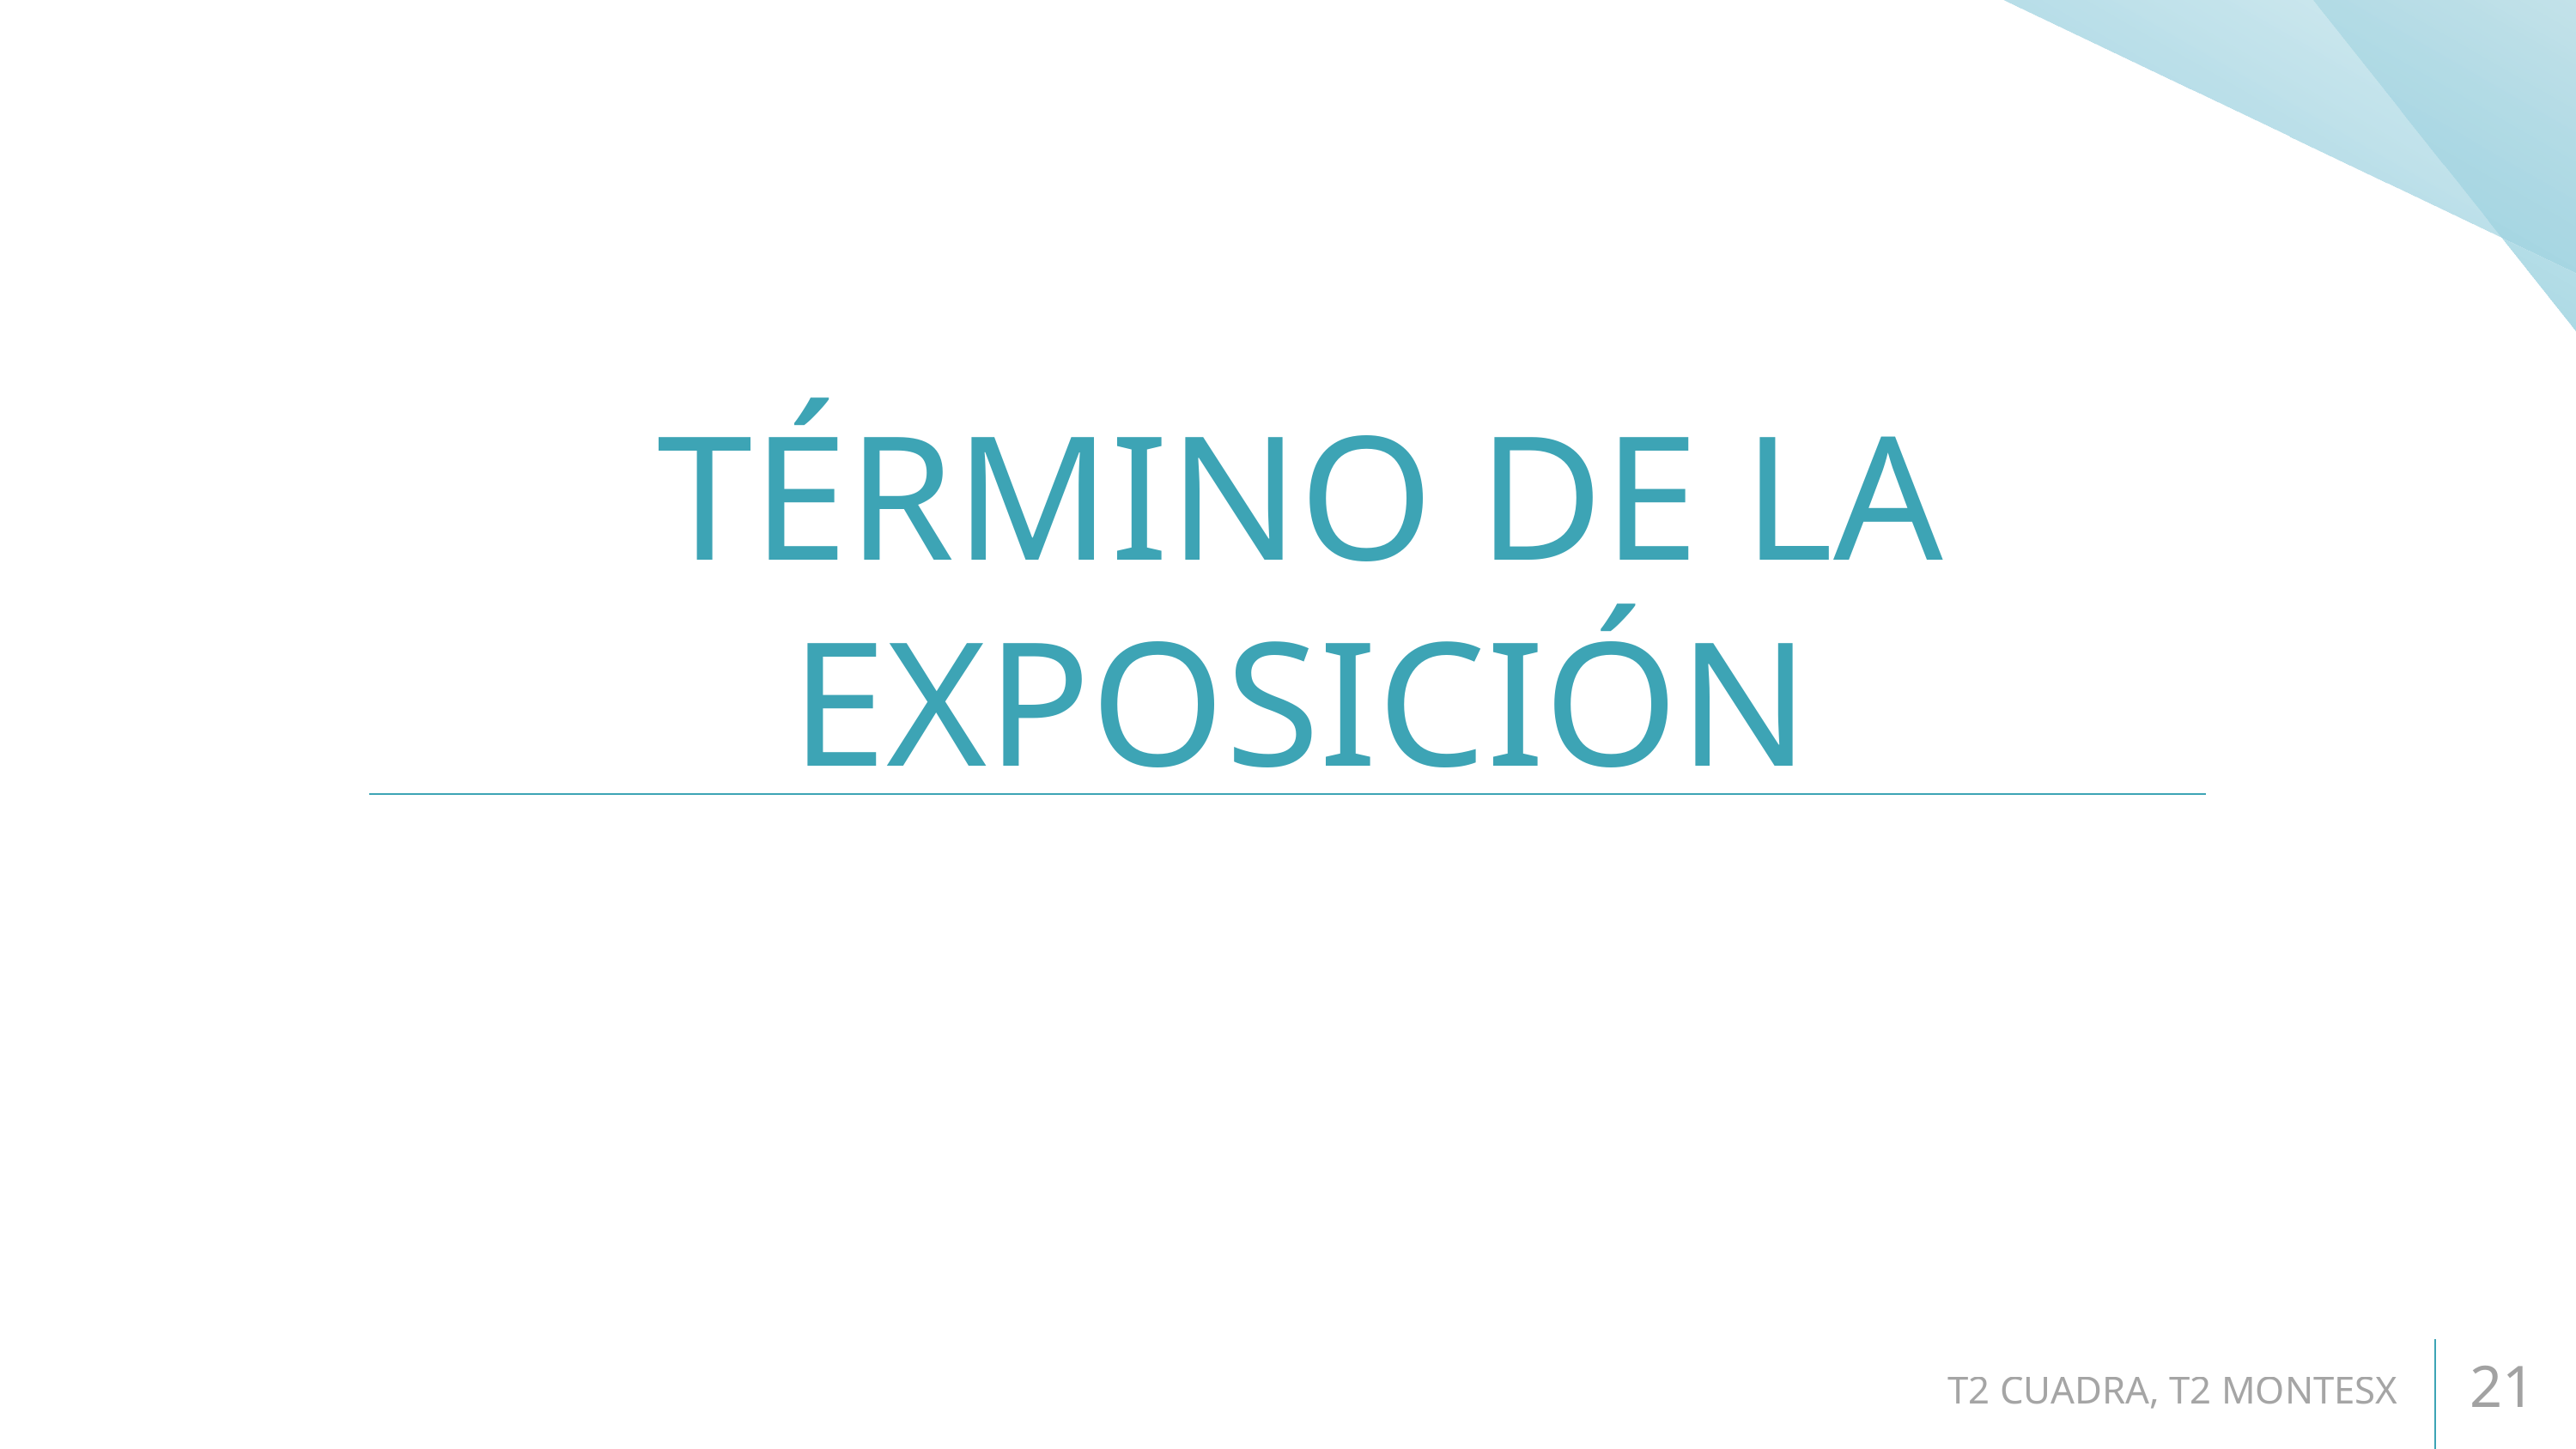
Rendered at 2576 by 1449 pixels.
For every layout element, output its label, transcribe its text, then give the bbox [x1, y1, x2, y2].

title TÉRMINO DE LA EXPOSICIÓN [121, 572, 2480, 807]
text_box T2 CUADRA, T2 MONTESX [1326, 1350, 2421, 1428]
slide_number 21 [2446, 1350, 2575, 1428]
